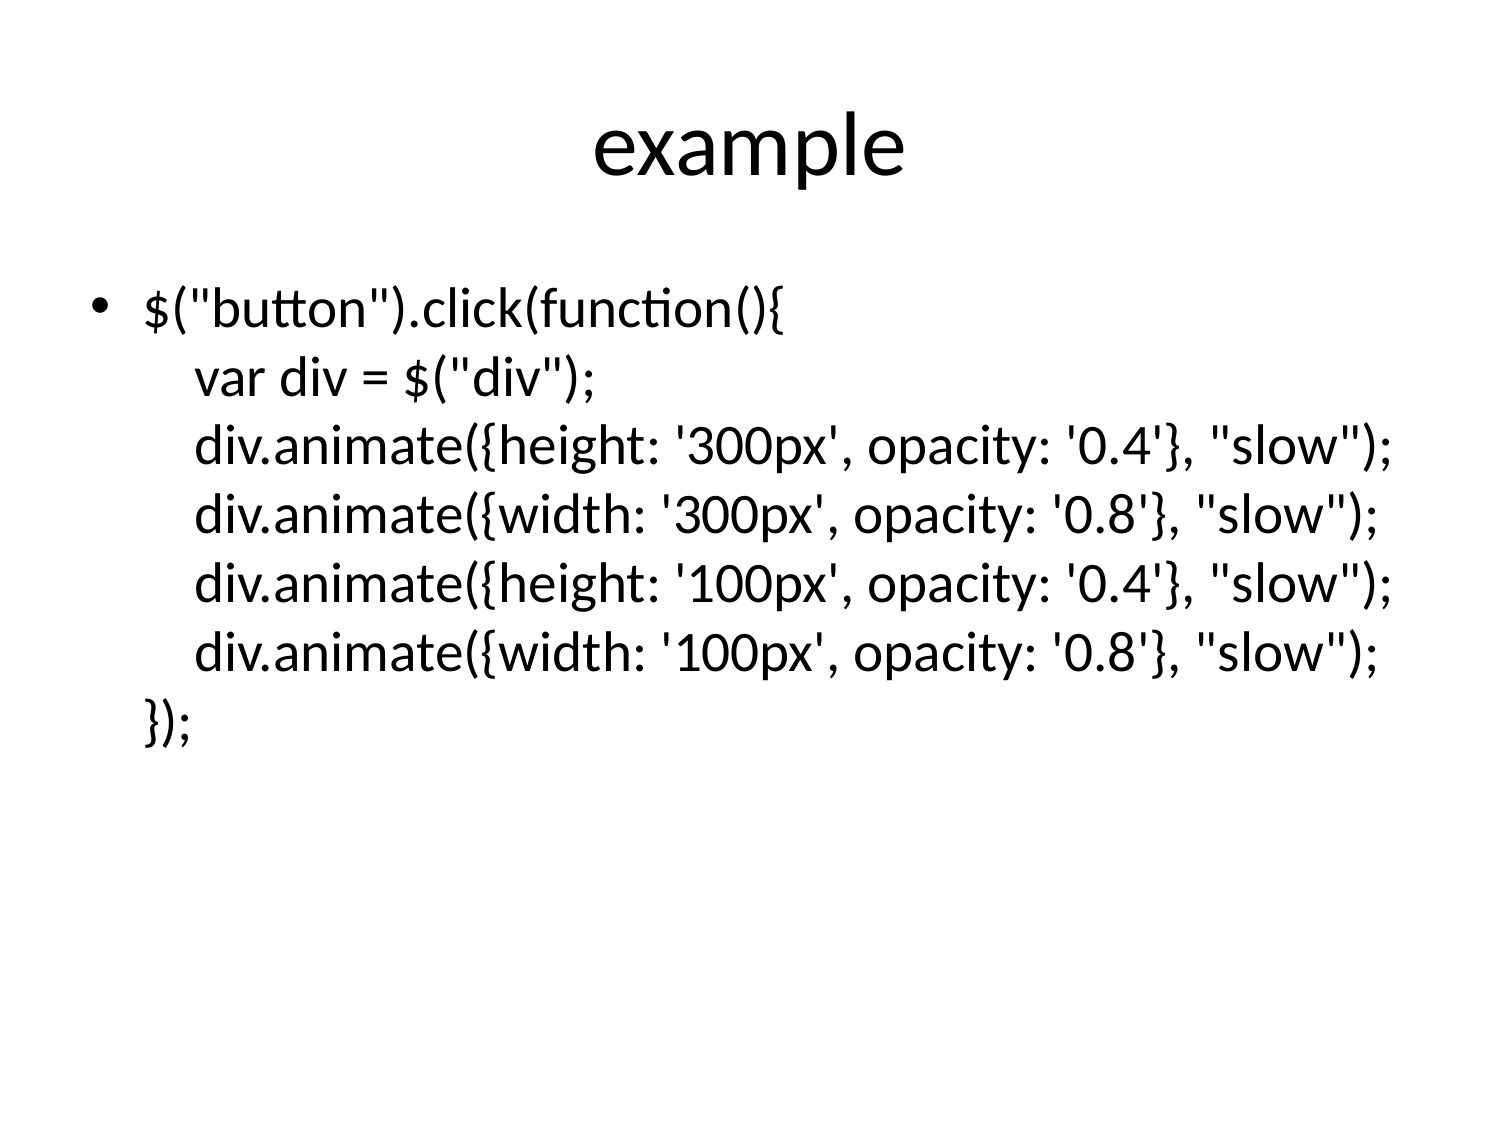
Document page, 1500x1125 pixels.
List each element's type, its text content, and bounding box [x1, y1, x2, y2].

title example [75, 45, 1425, 233]
list $("button").click(function(){ var div = $("div"); div.animate({height: '300px', opacity: '0.4'}, "slow"); div.animate({width: '300px', opacity: '0.8'}, "slow"); div.animate({height: '100px', opacity: '0.4'}, "slow"); div.animate({width: '100px', opacity: '0.8'}, "slow"); }); [75, 262, 1425, 1005]
